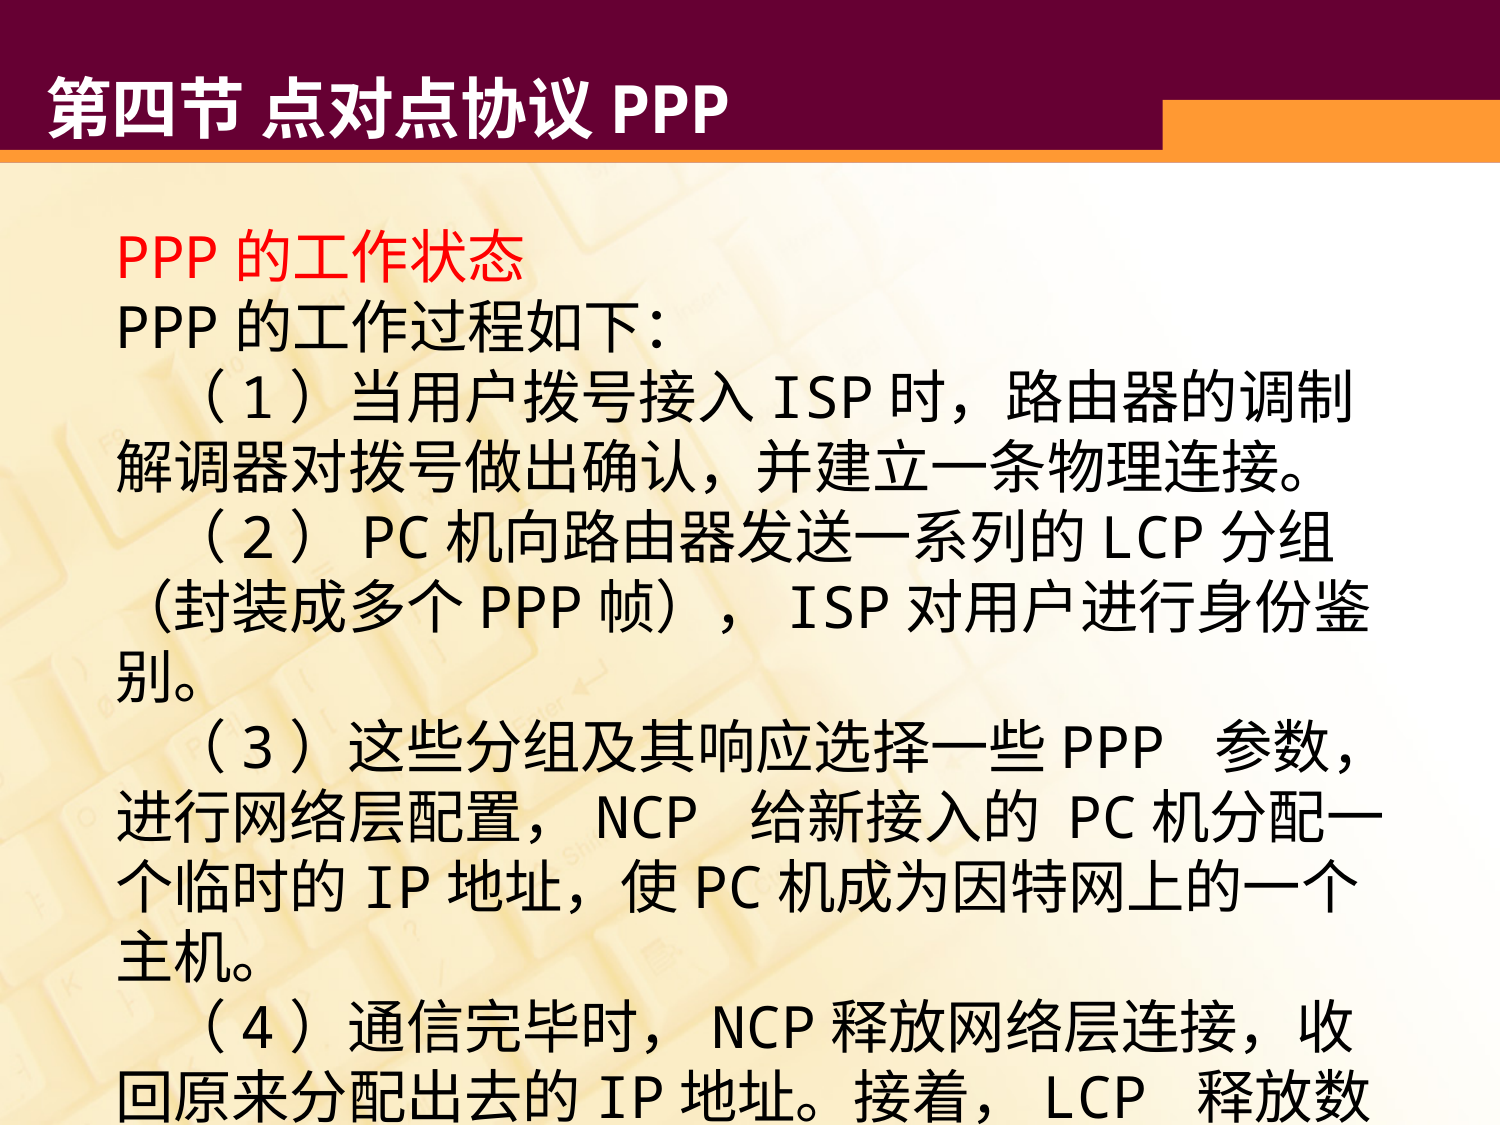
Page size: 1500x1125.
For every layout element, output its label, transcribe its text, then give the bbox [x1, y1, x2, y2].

picture [0, 163, 1500, 1125]
list PPP的工作状态 PPP的工作过程如下： （1）当用户拨号接入ISP时，路由器的调制解调器对拨号做出确认，并建立一条物理连接。 （2）PC机向路由器发送一系列的LCP分组（封装成多个PPP帧），ISP对用户进行身份鉴别。 （3）这些分组及其响应选择一些PPP 参数，进行网络层配置，NCP 给新接入的 PC机分配一个临时的IP地址，使PC机成为因特网上的一个主机。 （4）通信完毕时，NCP释放网络层连接，收回原来分配出去的IP地址。接着，LCP 释放数据链路层连接。最后释放的是物理层的连接。 [100, 212, 1426, 1013]
title 第四节 点对点协议PPP [29, 50, 1338, 164]
